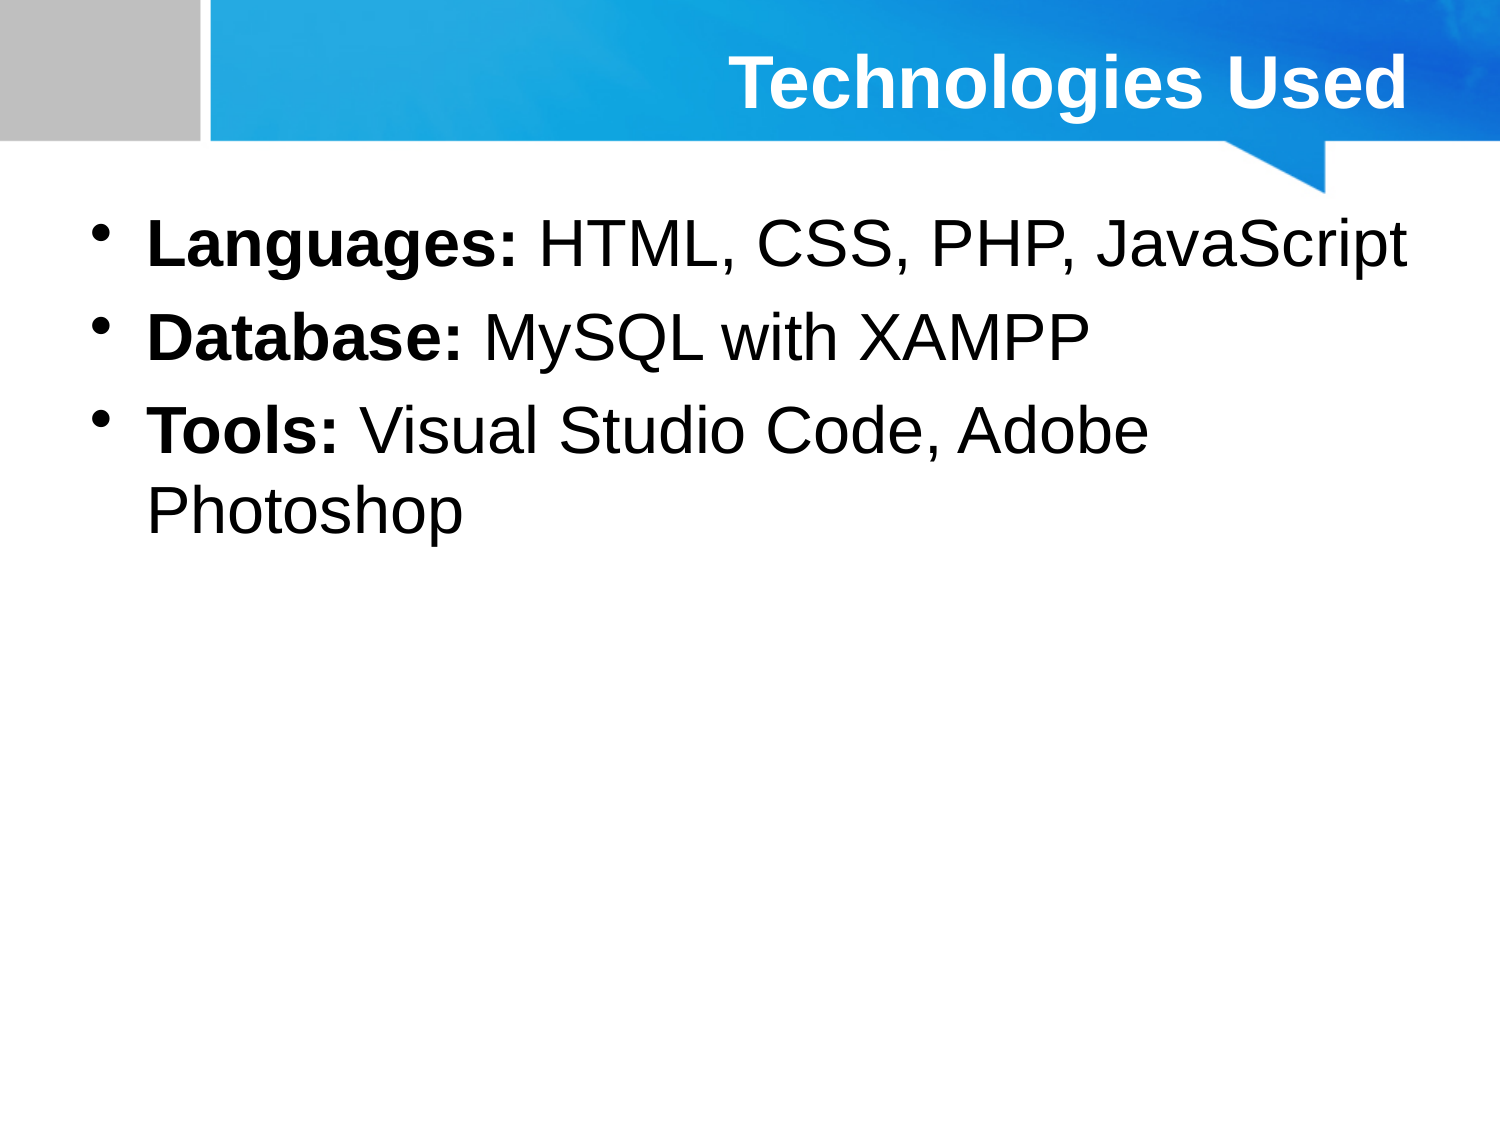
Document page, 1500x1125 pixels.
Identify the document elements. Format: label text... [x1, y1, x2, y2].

title Technologies Used [74, 30, 1426, 127]
picture [0, 0, 1500, 1125]
list Languages: HTML, CSS, PHP, JavaScript Database: MySQL with XAMPP Tools: Visual Studio Code, Adobe Photoshop [74, 192, 1426, 1006]
